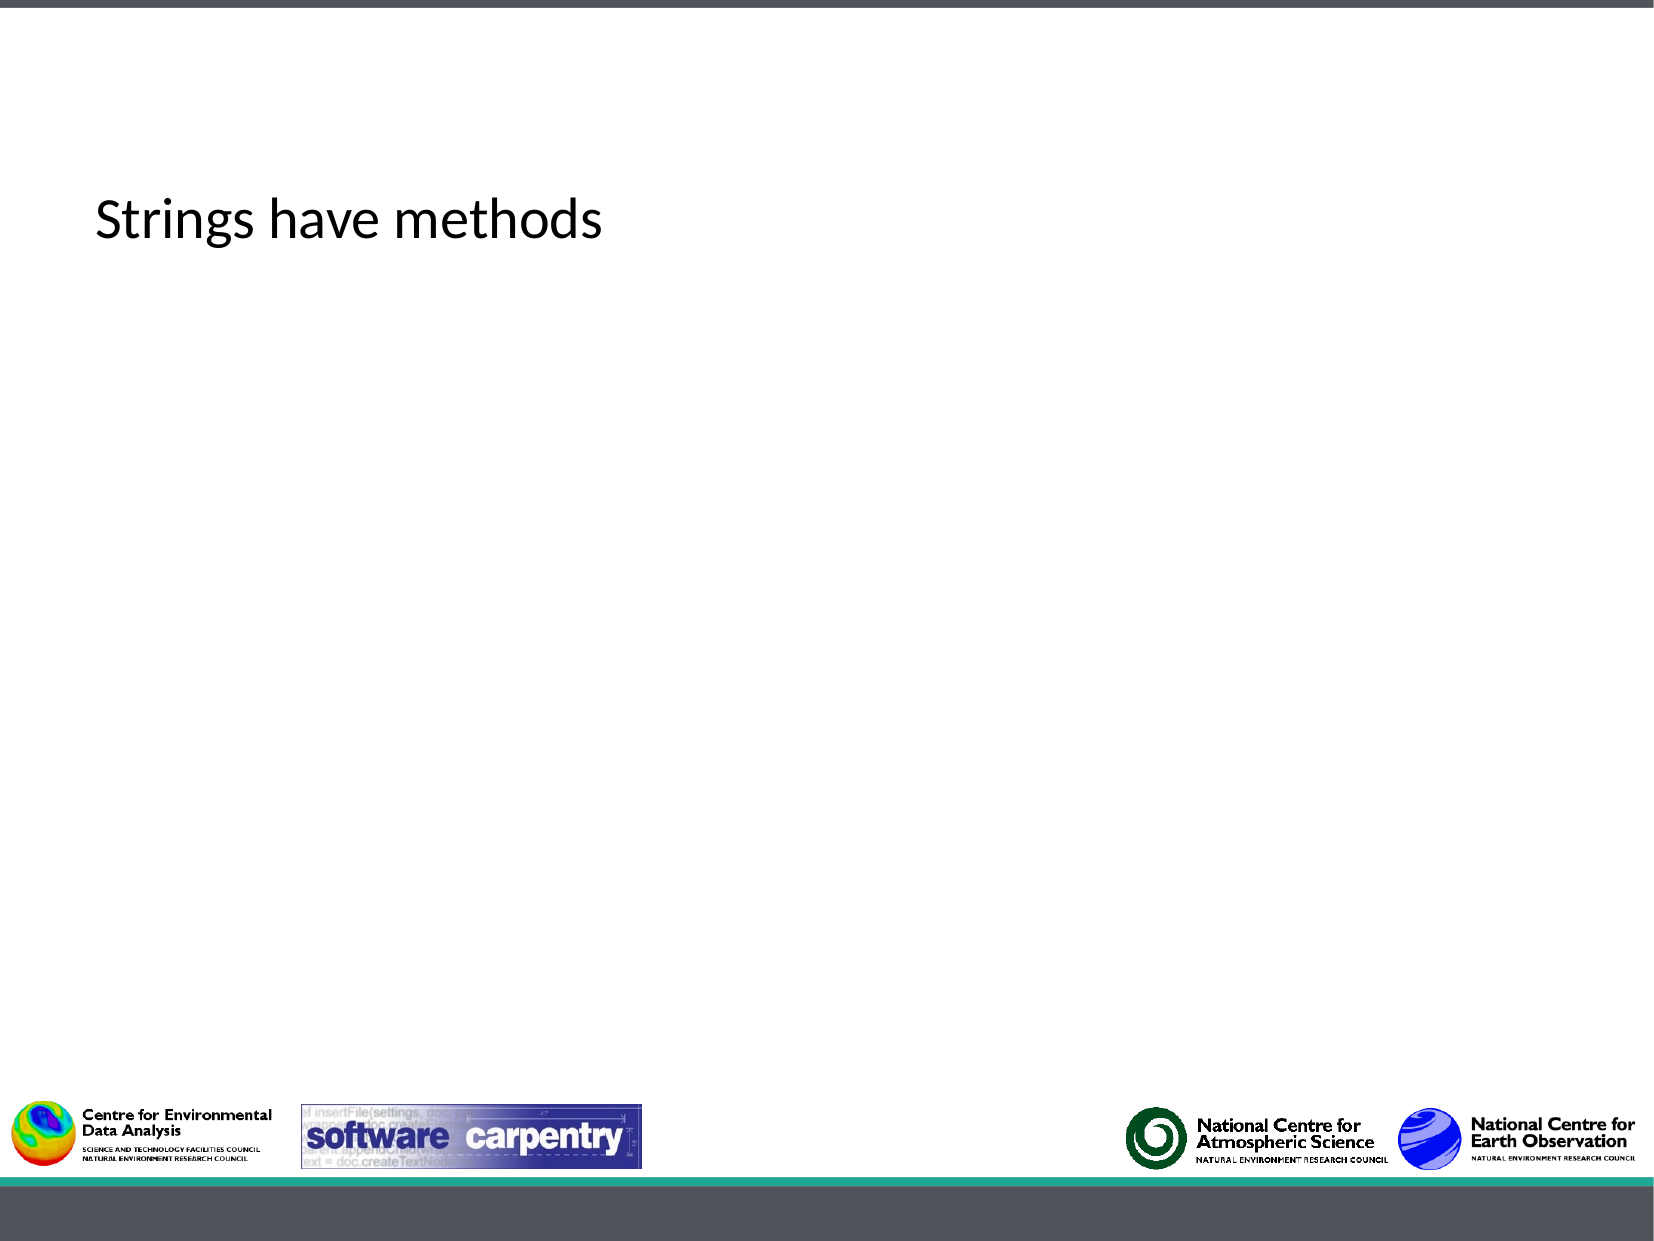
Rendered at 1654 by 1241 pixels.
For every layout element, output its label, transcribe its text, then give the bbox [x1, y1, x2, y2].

picture [0, 0, 1654, 1241]
text_box Strings have methods [80, 138, 769, 258]
